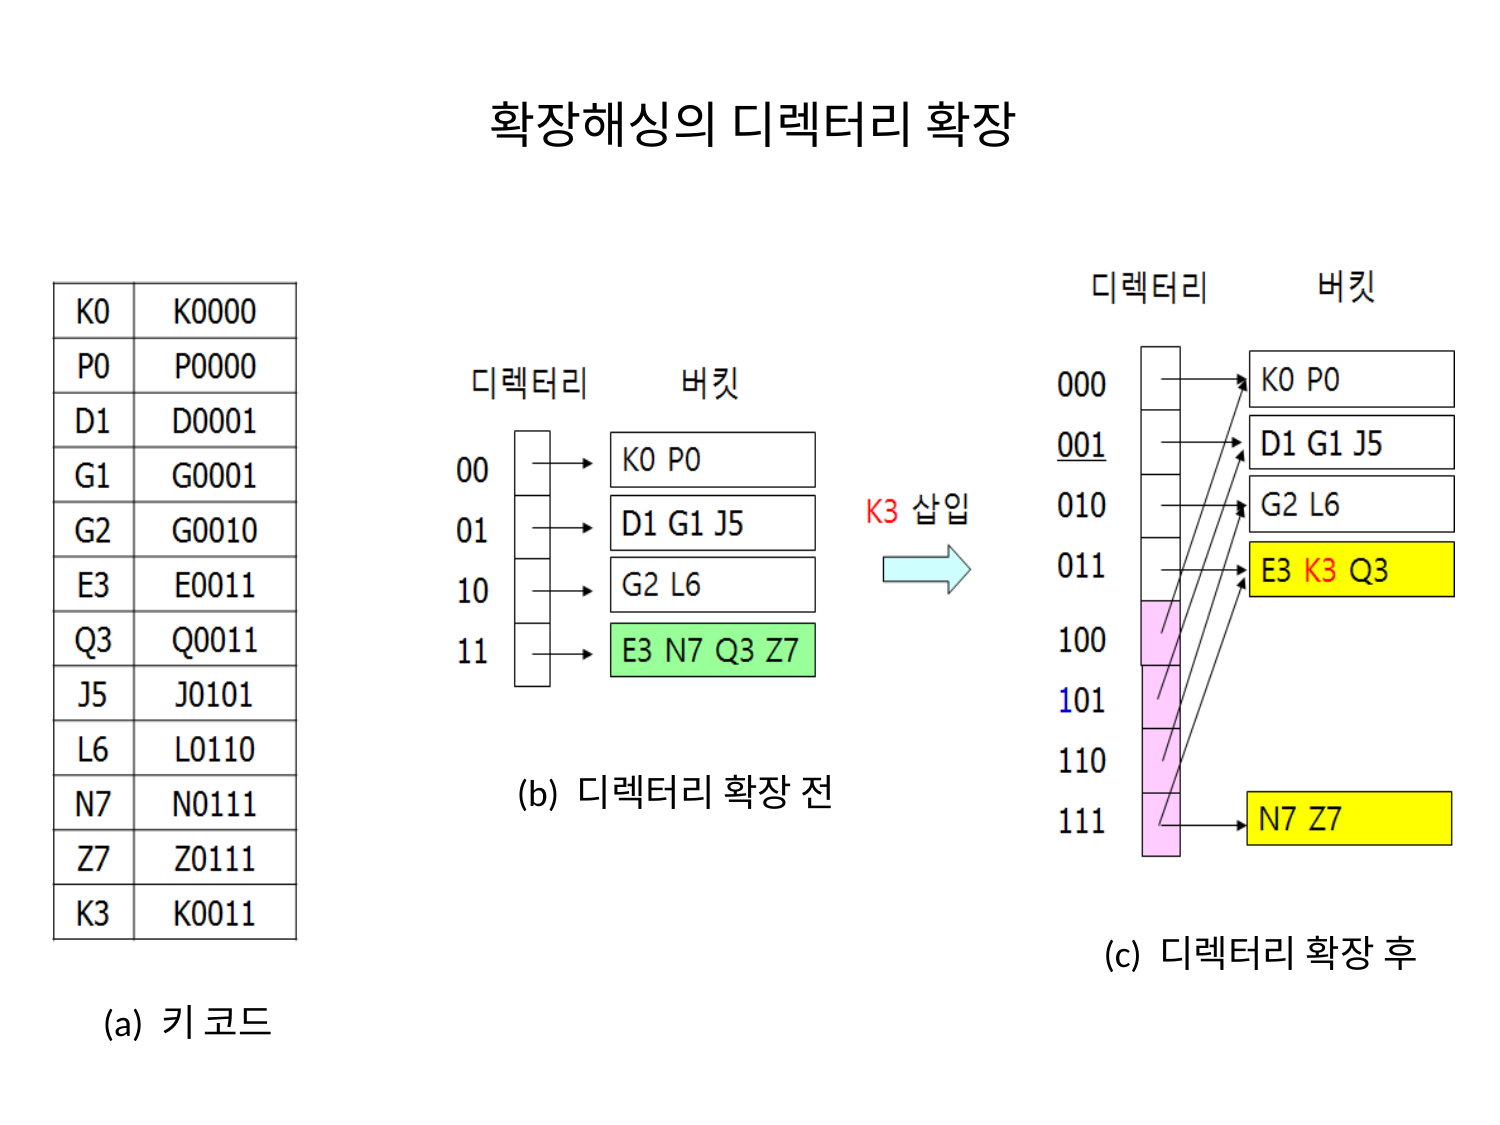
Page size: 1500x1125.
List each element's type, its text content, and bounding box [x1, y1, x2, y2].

text_box (a) 키 코드 [54, 991, 297, 1052]
text_box 확장해싱의 디렉터리 확장 [474, 86, 1033, 161]
text_box (c) 디렉터리 확장 후 [1088, 954, 1433, 983]
picture [52, 255, 1455, 954]
